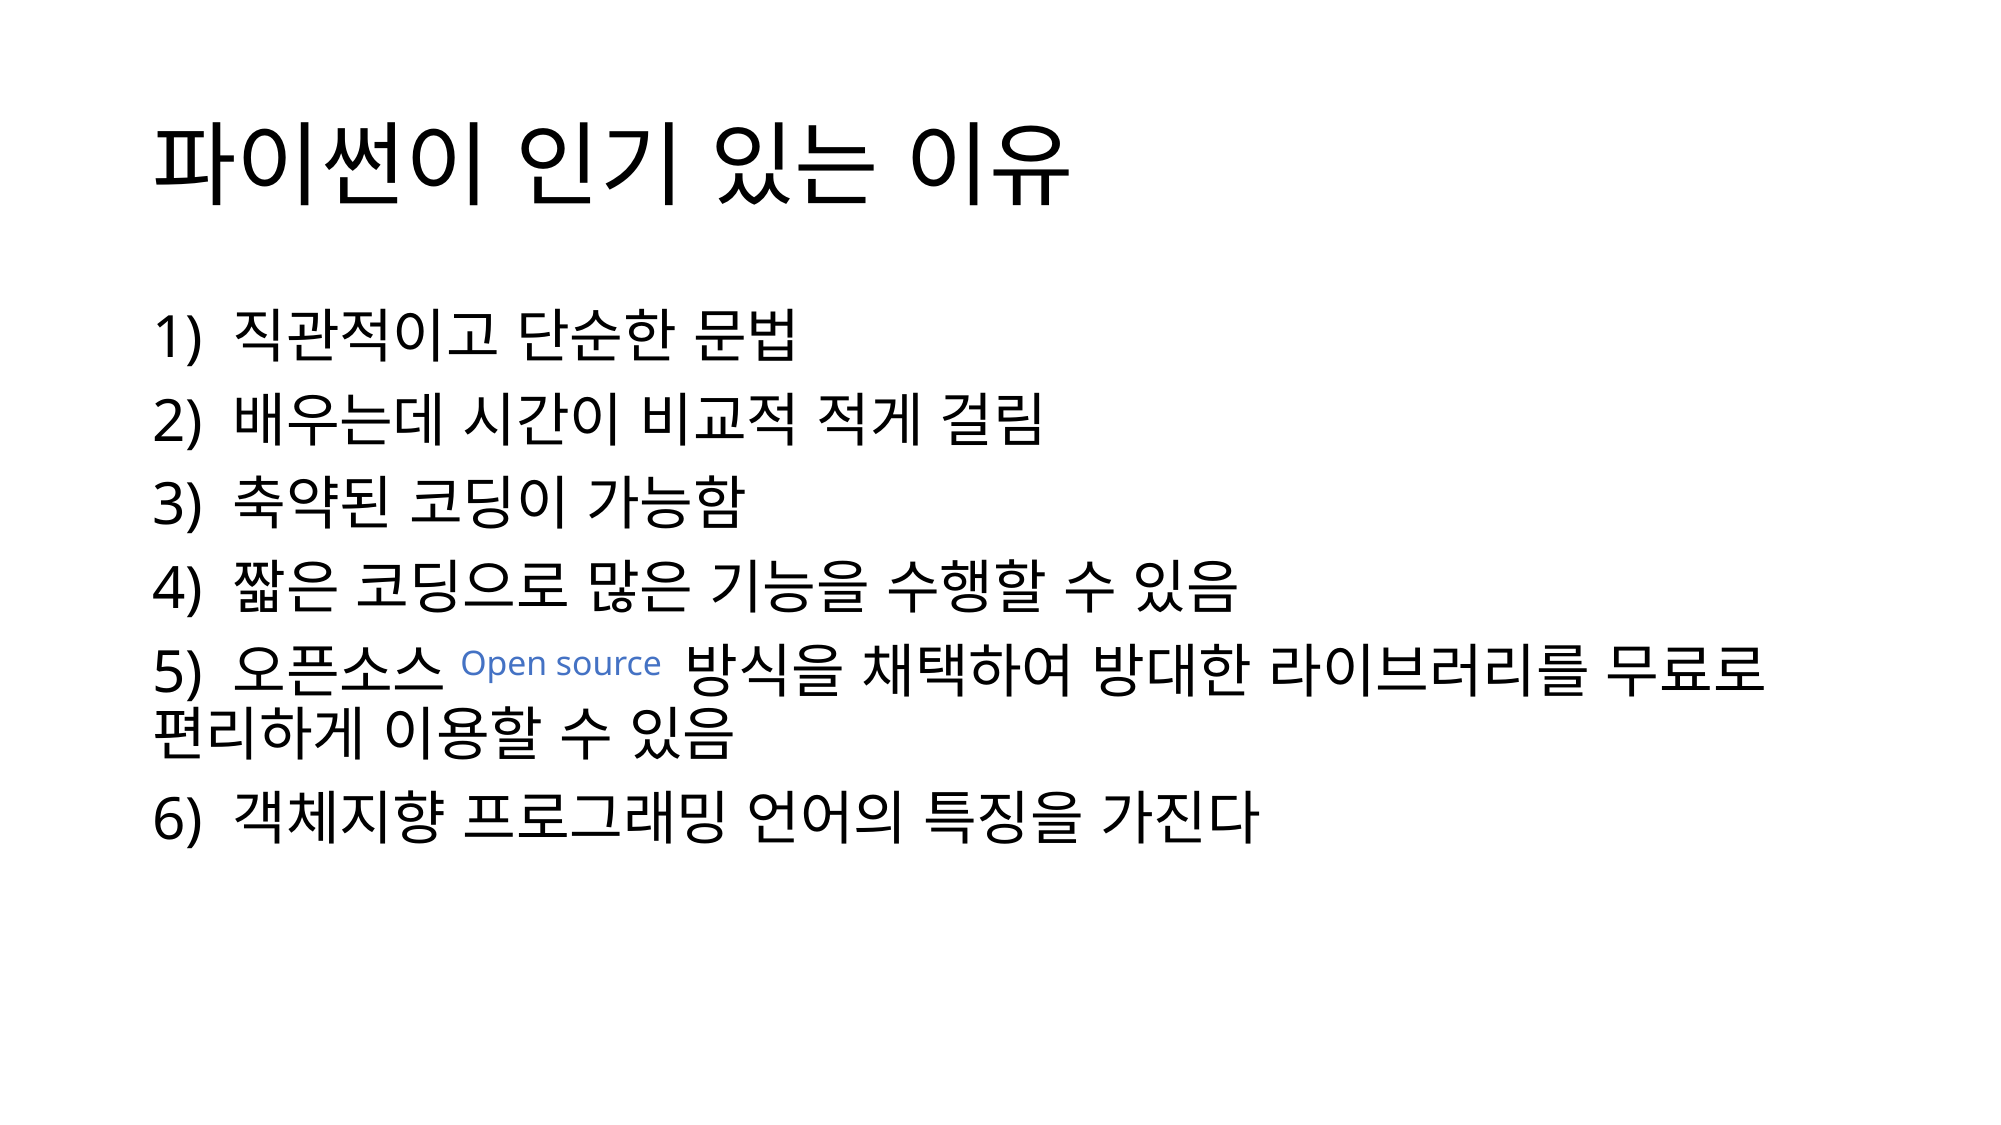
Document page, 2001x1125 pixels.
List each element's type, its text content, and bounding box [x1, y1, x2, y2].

list 1) 직관적이고 단순한 문법 2) 배우는데 시간이 비교적 적게 걸림 3) 축약된 코딩이 가능함 4) 짧은 코딩으로 많은 기능을 수행할 수 있음 5) 오픈소스Open source 방식을 채택하여 방대한 라이브러리를 무료로 편리하게 이용할 수 있음 6) 객체지향 프로그래밍 언어의 특징을 가진다 [137, 299, 1863, 1014]
title 파이썬이 인기 있는 이유 [137, 59, 1863, 278]
